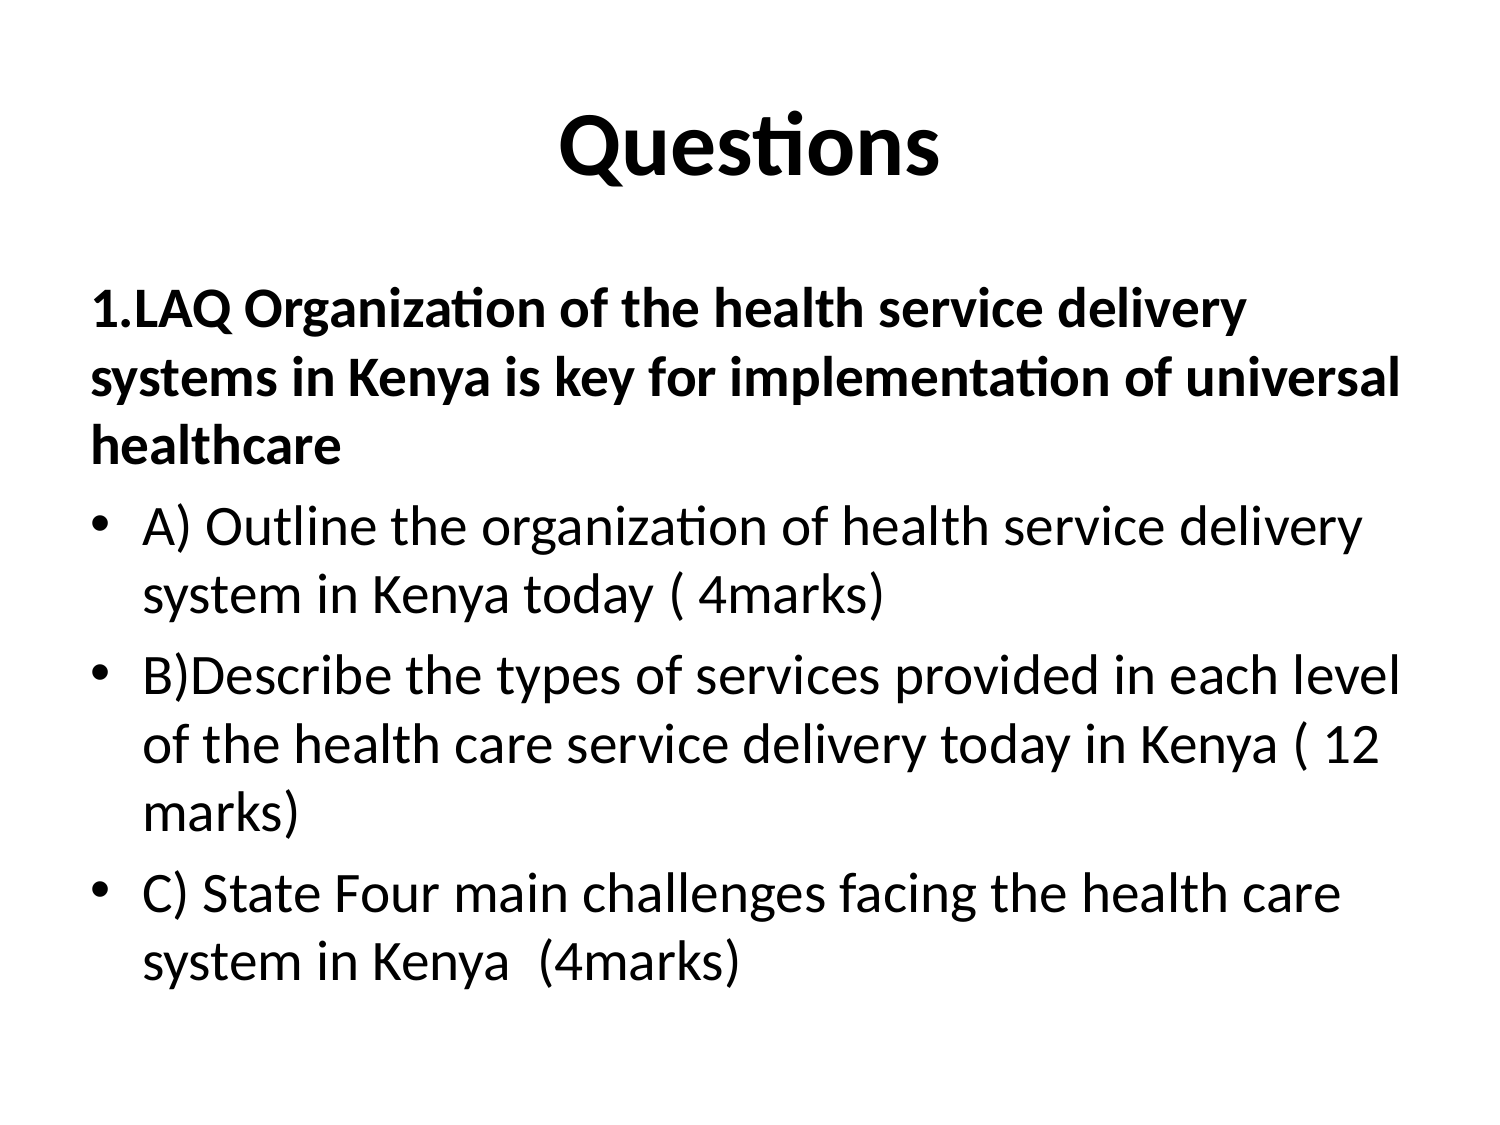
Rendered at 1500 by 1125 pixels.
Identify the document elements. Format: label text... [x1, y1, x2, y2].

list 1.LAQ Organization of the health service delivery systems in Kenya is key for implementation of universal healthcare A) Outline the organization of health service delivery system in Kenya today ( 4marks) B)Describe the types of services provided in each level of the health care service delivery today in Kenya ( 12 marks) C) State Four main challenges facing the health care system in Kenya (4marks) [75, 262, 1425, 1005]
title Questions [75, 45, 1425, 233]
